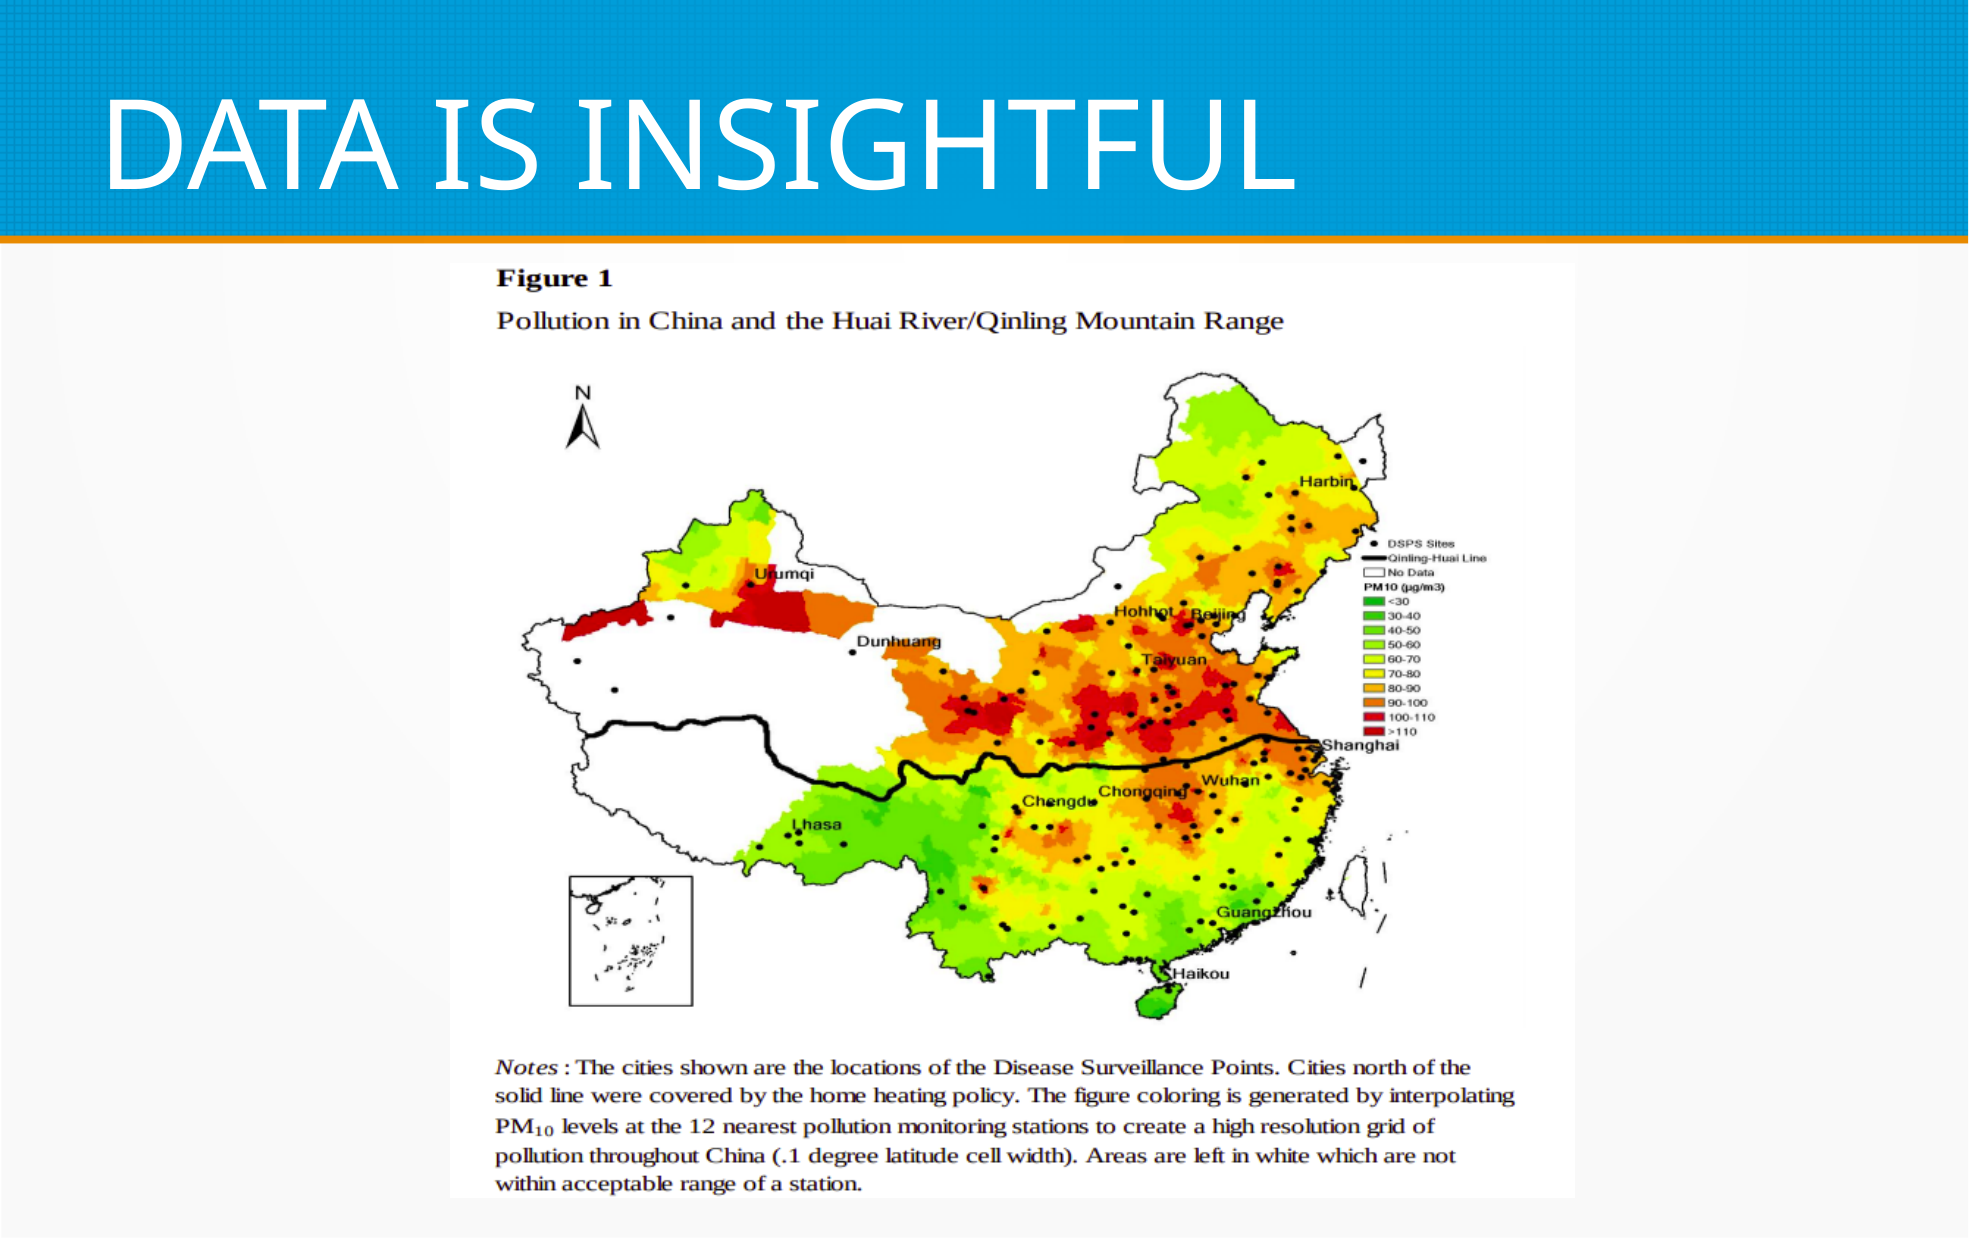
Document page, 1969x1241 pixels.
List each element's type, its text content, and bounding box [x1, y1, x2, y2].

text_box DATA IS INSIGHTFUL [98, 19, 1870, 227]
picture [0, 236, 1969, 1241]
